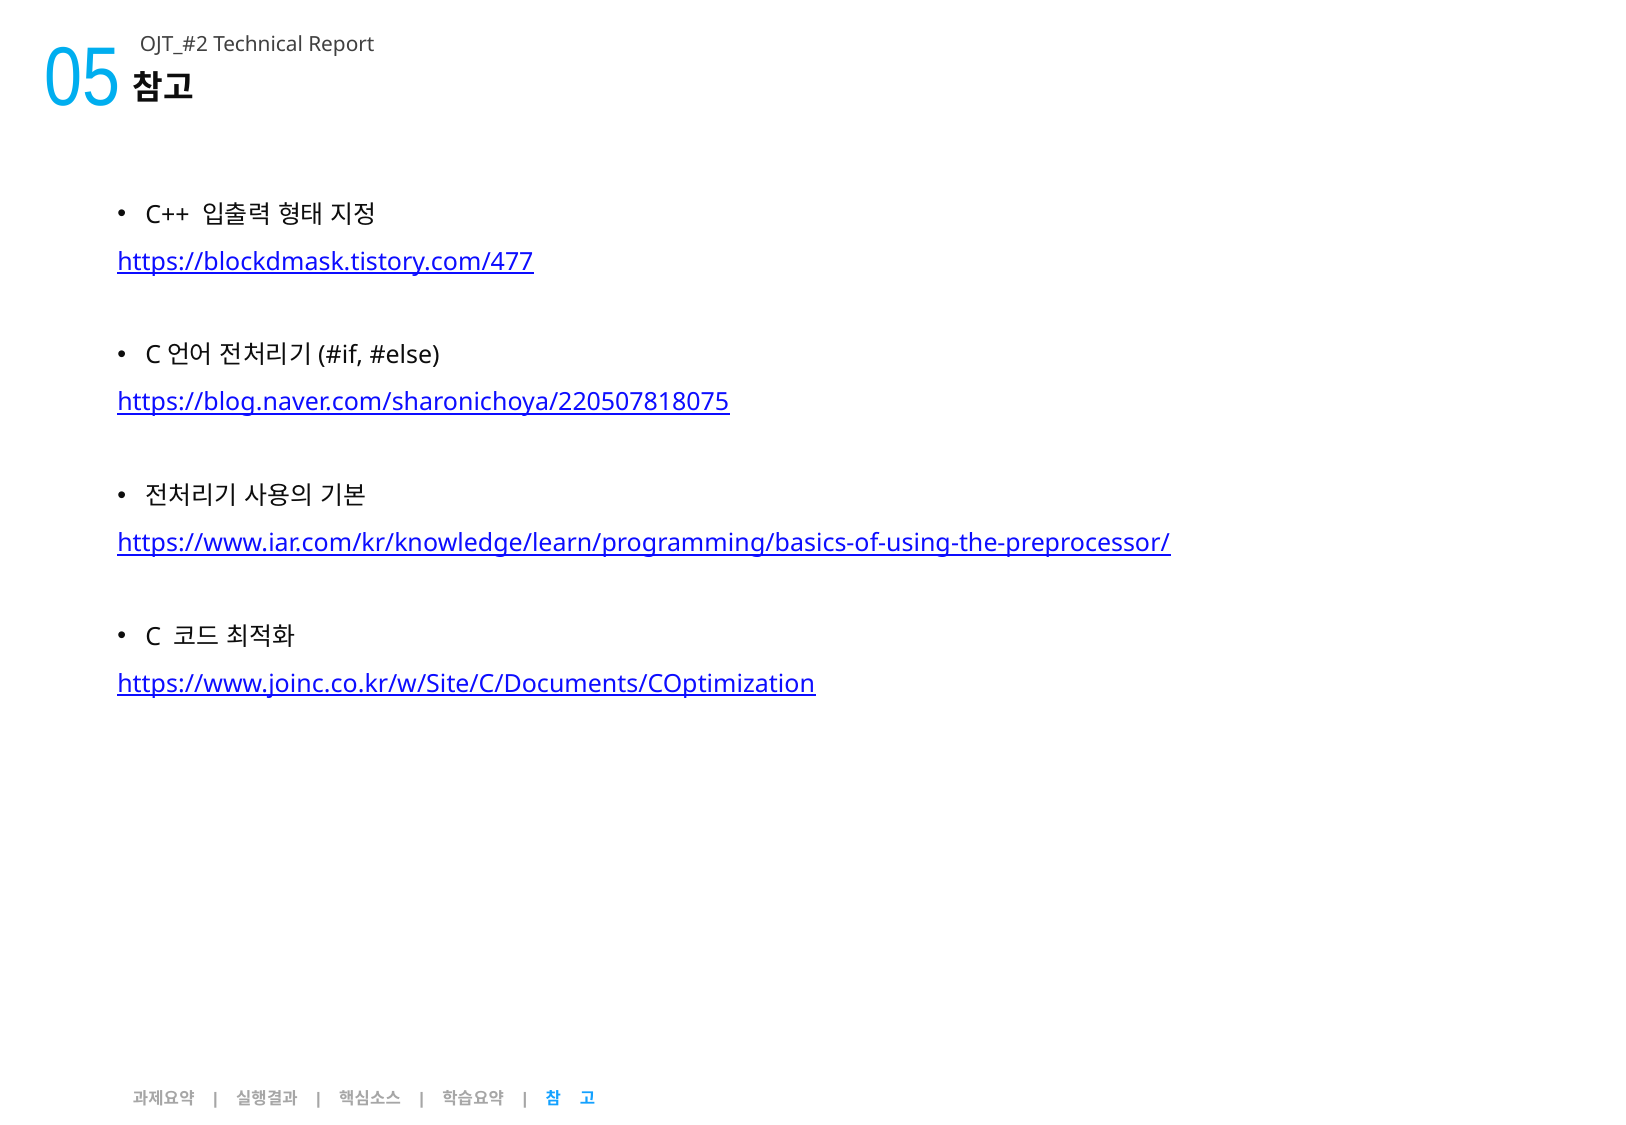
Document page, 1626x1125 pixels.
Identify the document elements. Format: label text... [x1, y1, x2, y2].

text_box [29, 11, 1005, 134]
text_box 과제요약 | 실행결과 | 핵심소스 | 학습요약 | 참 고 [118, 1080, 1625, 1116]
text_box C++ 입출력 형태 지정 https://blockdmask.tistory.com/477 C언어 전처리기(#if, #else) https://blog.naver.com/sharonichoya/220507818075 전처리기 사용의 기본 https://www.iar.com/kr/knowledge/learn/programming/basics-of-using-the-preprocessor/ C 코드 최적화 https://www.joinc.co.kr/w/Site/C/Documents/COptimization [102, 180, 1492, 753]
